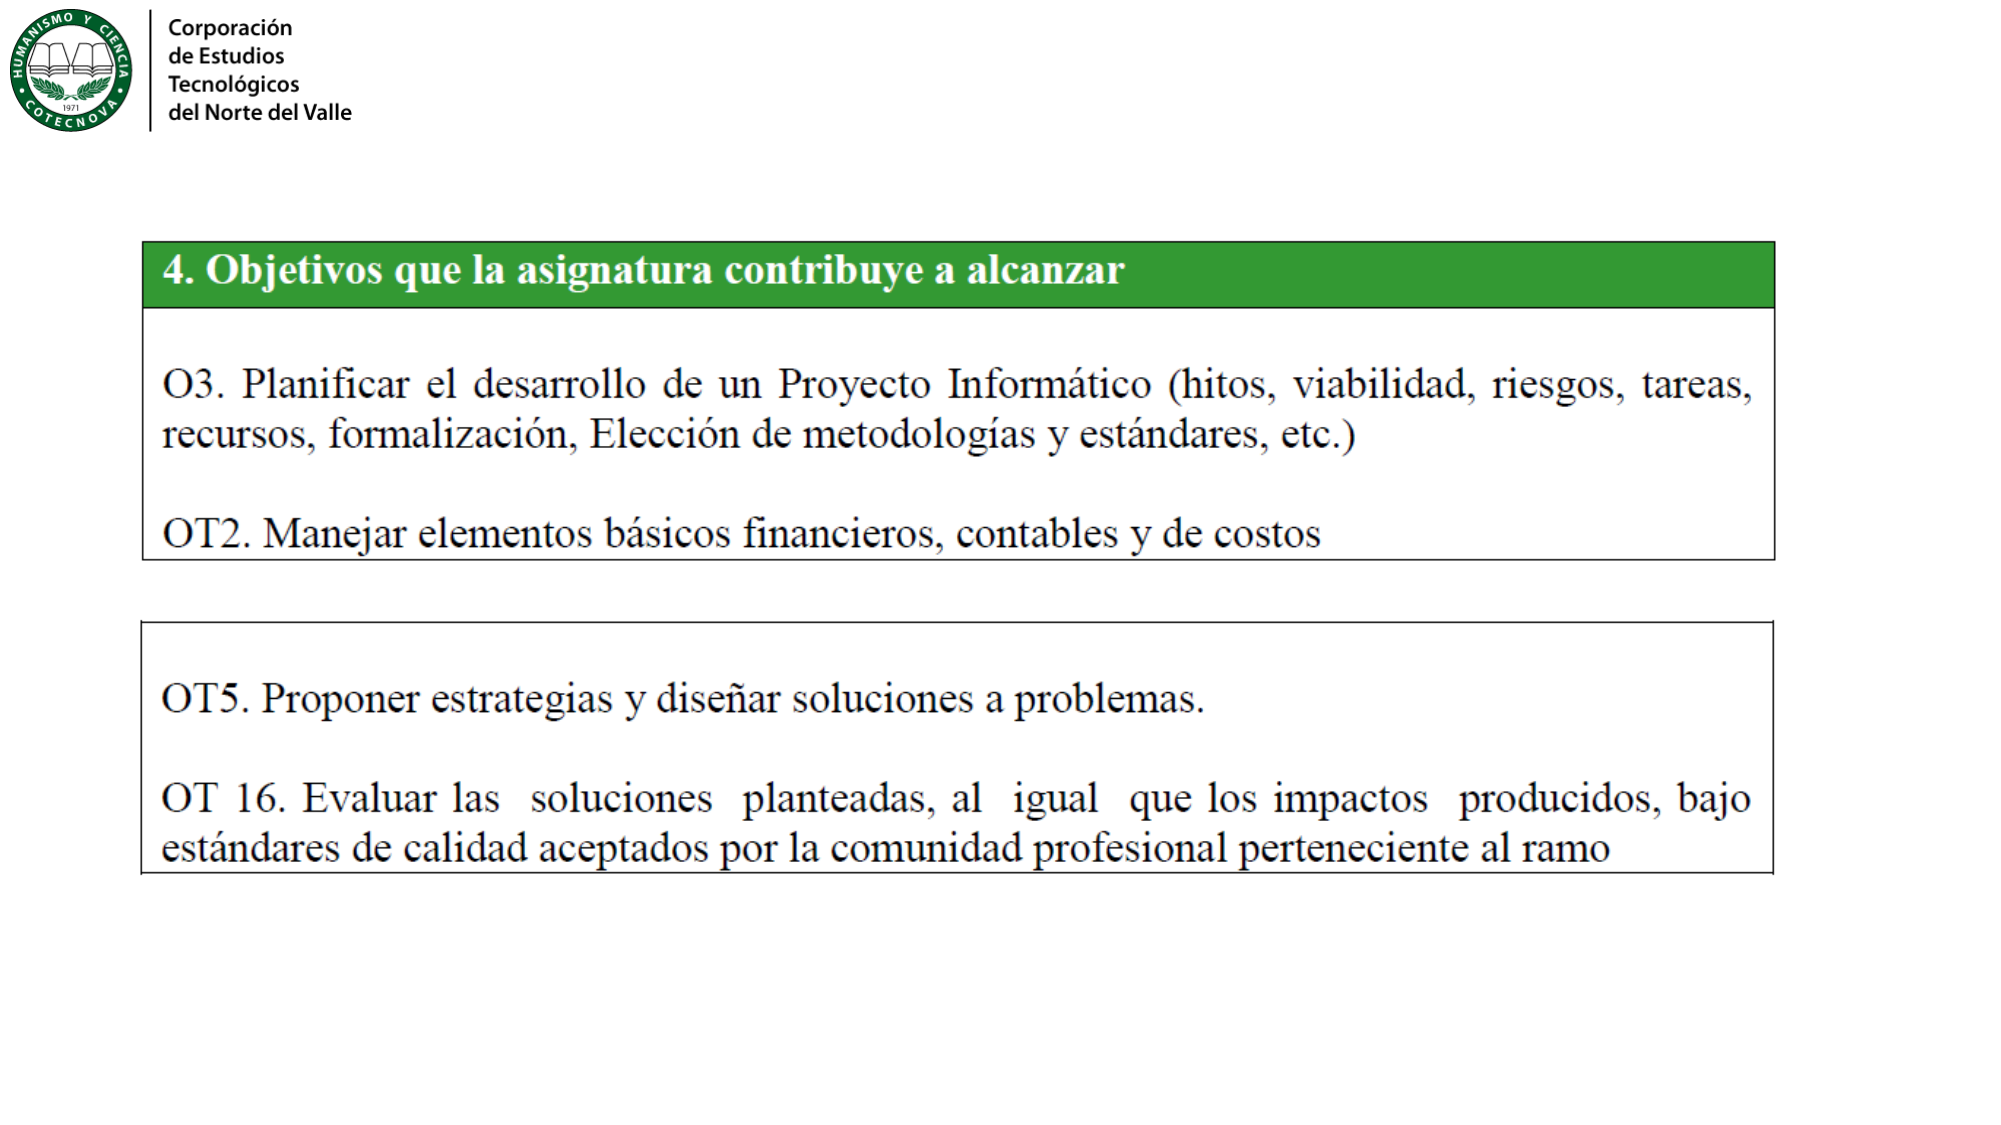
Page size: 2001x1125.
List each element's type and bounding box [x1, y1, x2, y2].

picture [132, 234, 1783, 571]
picture [132, 613, 1783, 881]
picture [10, 9, 352, 132]
